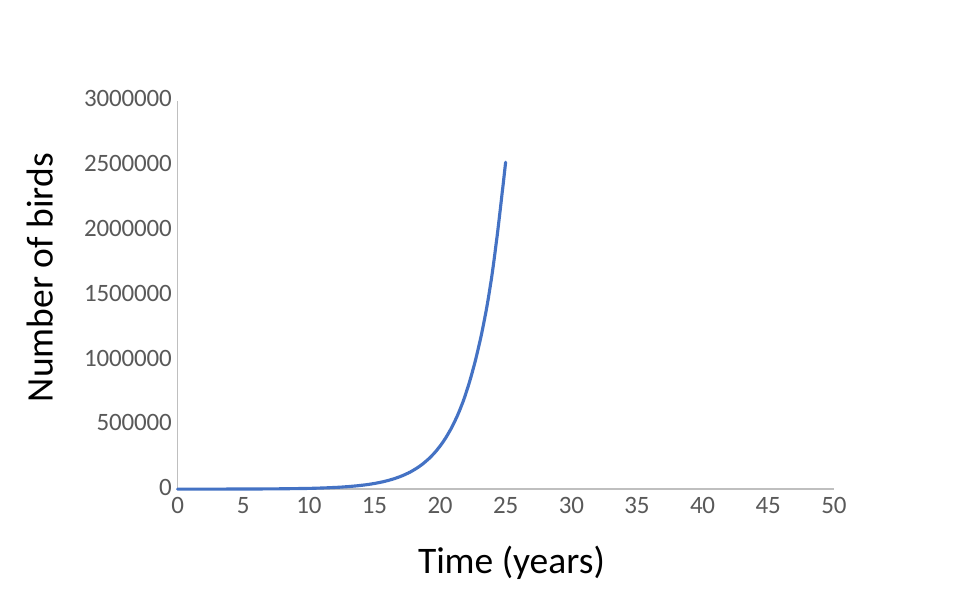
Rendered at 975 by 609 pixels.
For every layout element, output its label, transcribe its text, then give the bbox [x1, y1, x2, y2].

text_box Time (years) [403, 530, 621, 589]
chart [68, 79, 863, 530]
text_box Number of birds [7, 138, 68, 417]
